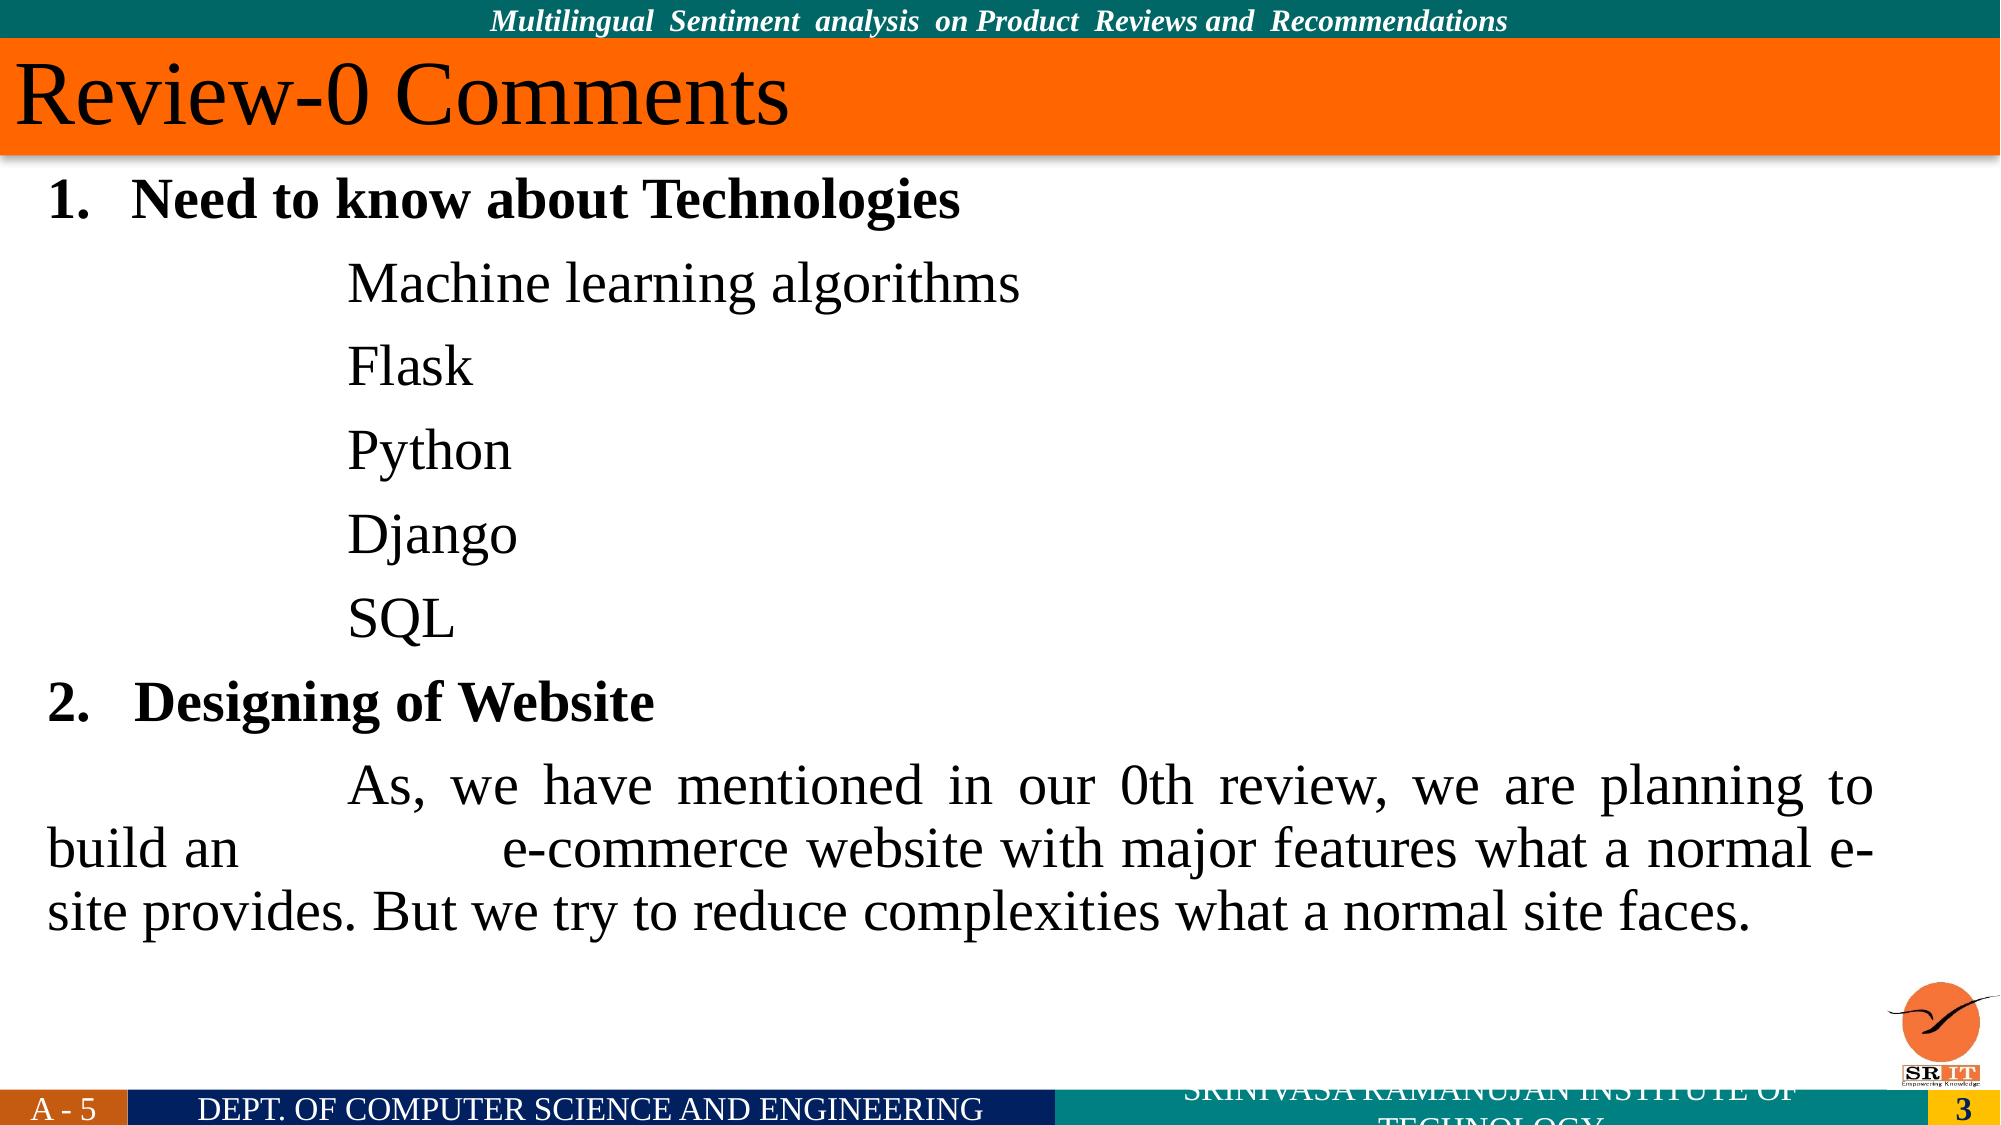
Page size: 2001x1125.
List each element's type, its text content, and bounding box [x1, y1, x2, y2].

list Need to know about Technologies Machine learning algorithms Flask Python Django SQL 2. Designing of Website As, we have mentioned in our 0th review, we are planning to build an e-commerce website with major features what a normal e-site provides. But we try to reduce complexities what a normal site faces. [32, 160, 1890, 1061]
title Review-0 Comments [0, 38, 2000, 156]
picture [1887, 977, 2000, 1090]
